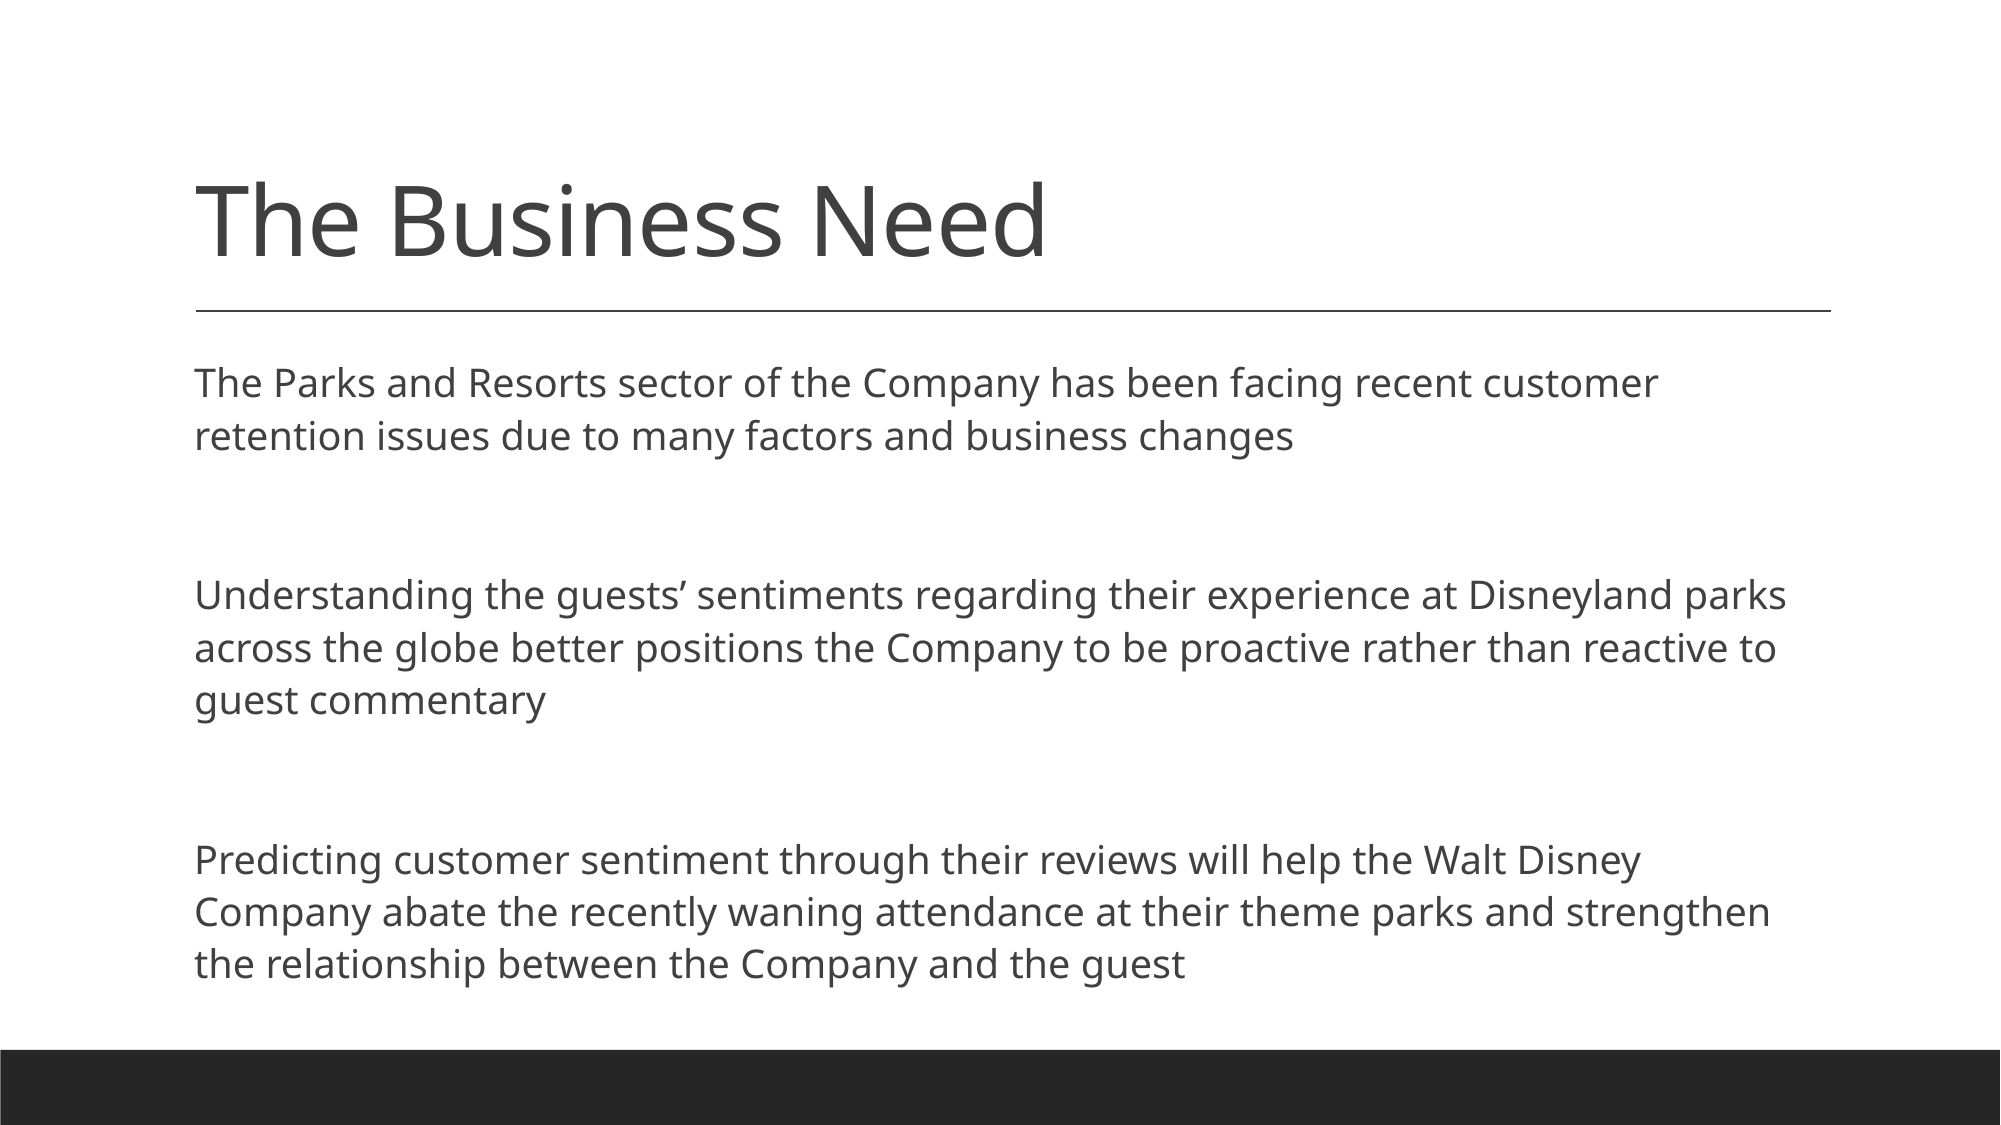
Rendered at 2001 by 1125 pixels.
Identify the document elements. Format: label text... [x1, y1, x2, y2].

title The Business Need [180, 47, 1830, 285]
list The Parks and Resorts sector of the Company has been facing recent customer retention issues due to many factors and business changes Understanding the guests’ sentiments regarding their experience at Disneyland parks across the globe better positions the Company to be proactive rather than reactive to guest commentary Predicting customer sentiment through their reviews will help the Walt Disney Company abate the recently waning attendance at their theme parks and strengthen the relationship between the Company and the guest [180, 345, 1830, 995]
